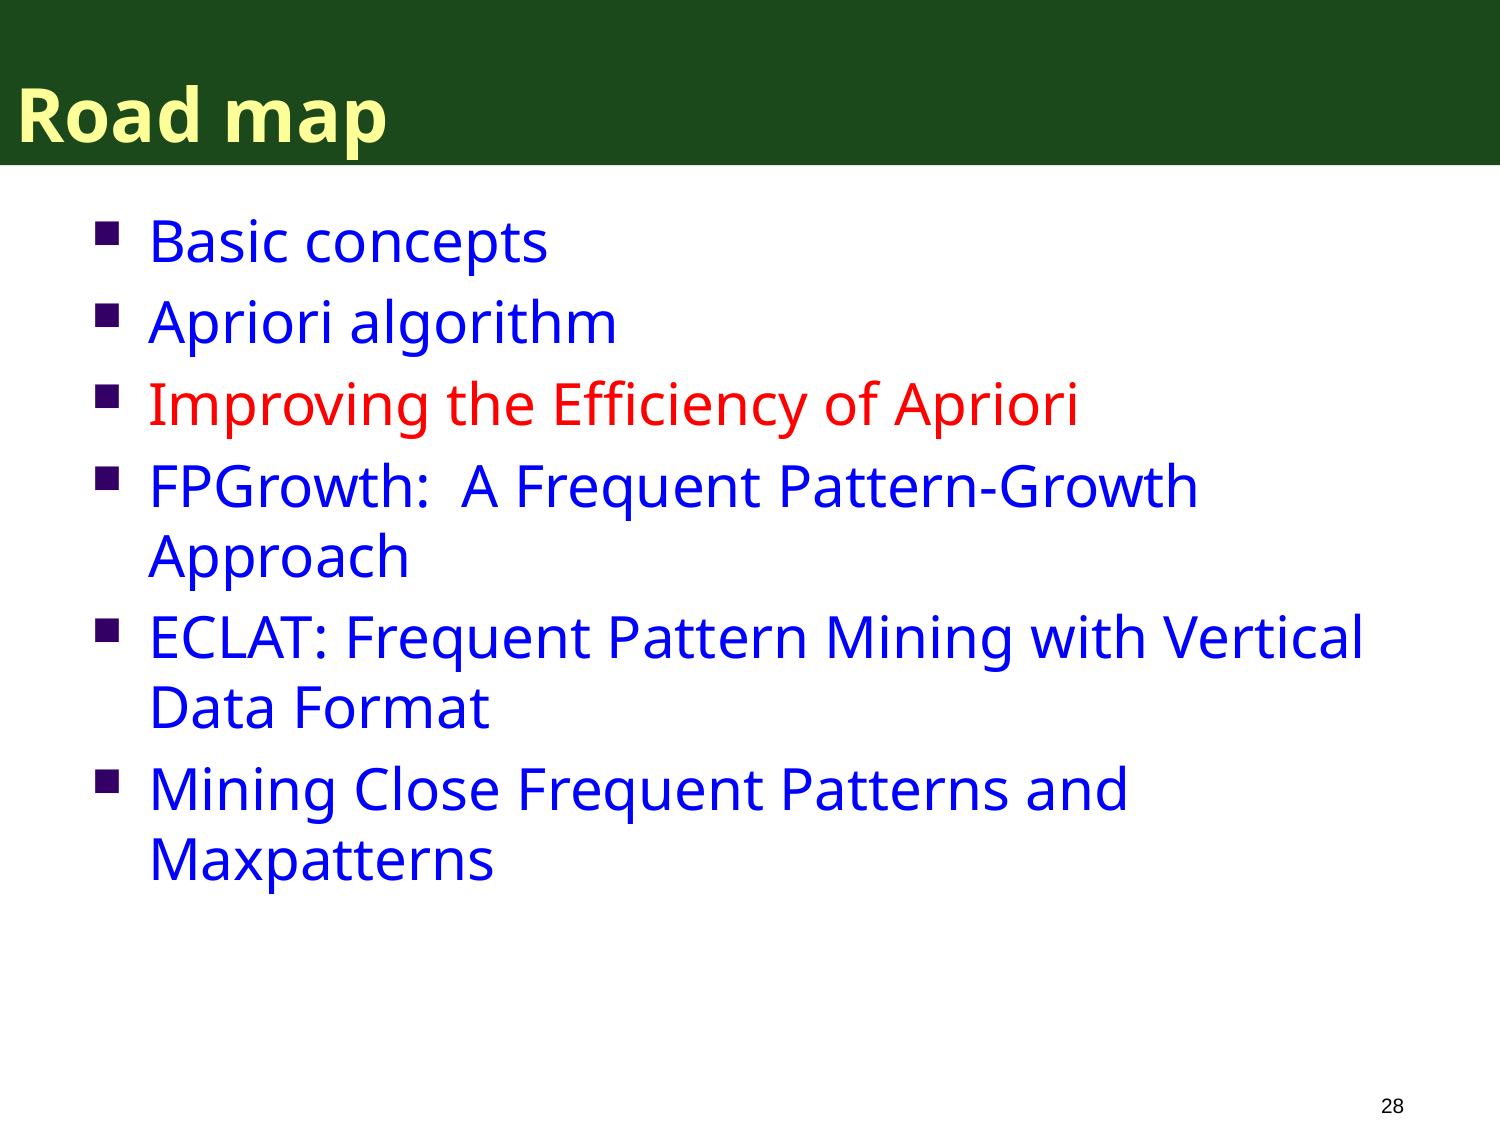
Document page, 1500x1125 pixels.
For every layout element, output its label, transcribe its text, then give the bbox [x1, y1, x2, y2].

slide_number 28 [1068, 1085, 1420, 1125]
list Basic concepts Apriori algorithm Improving the Efficiency of Apriori FPGrowth: A Frequent Pattern-Growth Approach ECLAT: Frequent Pattern Mining with Vertical Data Format Mining Close Frequent Patterns and Maxpatterns [76, 196, 1427, 1059]
title Road map [0, 0, 1500, 166]
